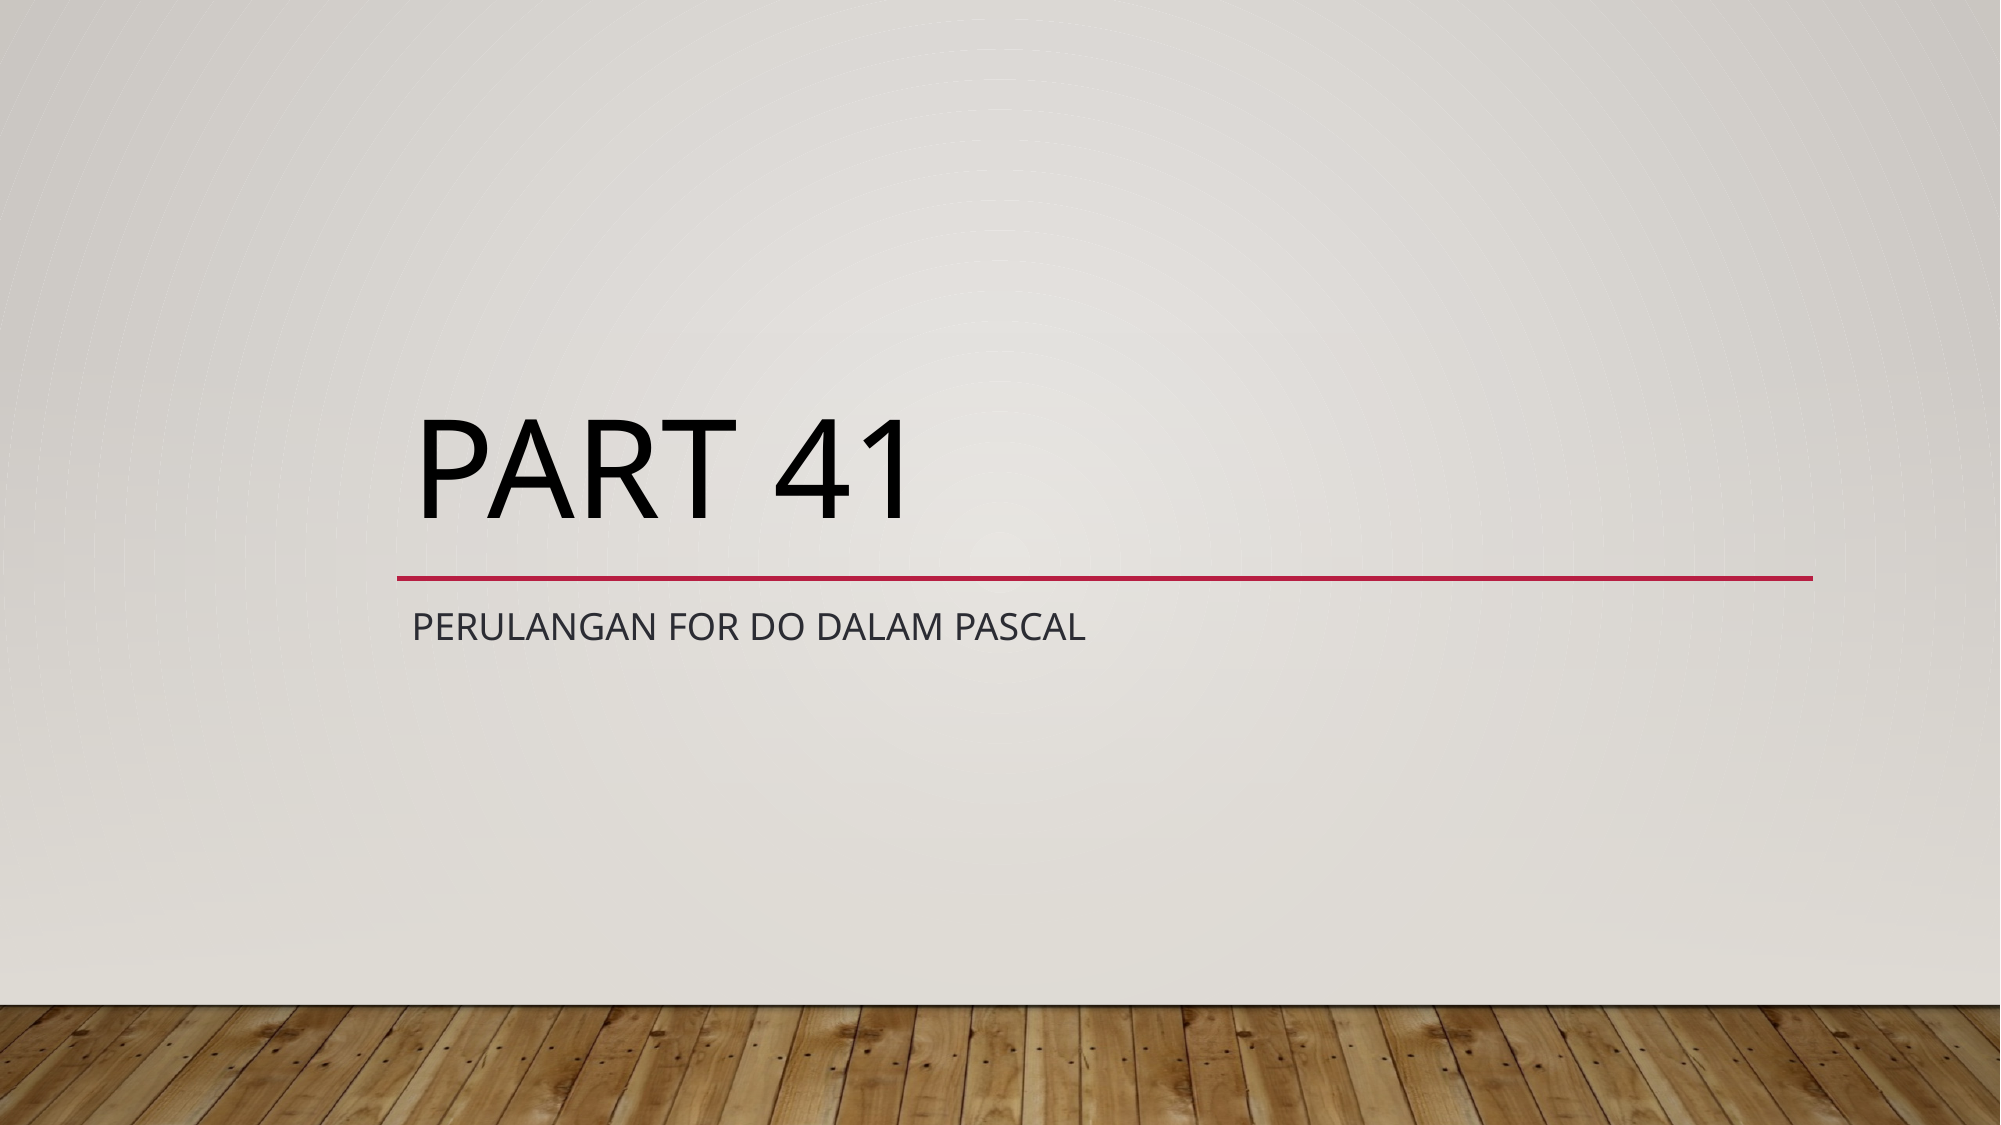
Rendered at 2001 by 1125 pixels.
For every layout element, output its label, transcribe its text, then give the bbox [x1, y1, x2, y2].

title PART 41 [396, 131, 1814, 549]
picture [0, 1005, 2000, 1125]
subtitle Perulangan FOR DO dalam Pascal [396, 579, 1814, 740]
